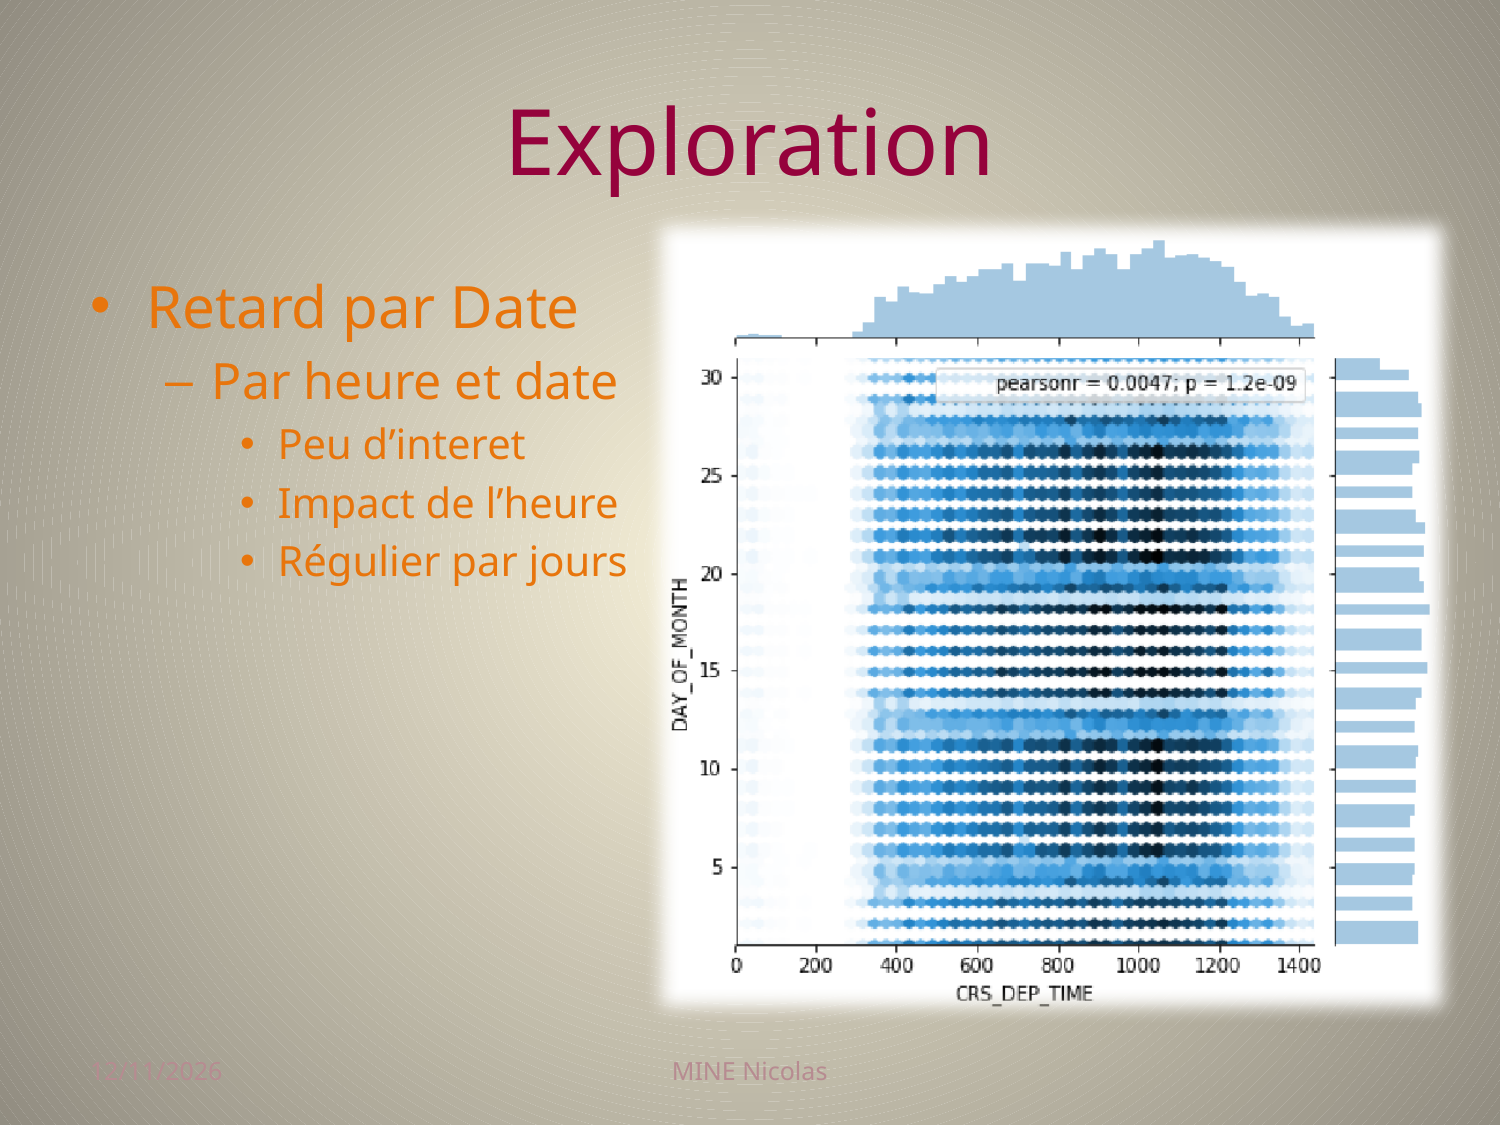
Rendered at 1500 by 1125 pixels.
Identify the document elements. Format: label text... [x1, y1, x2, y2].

list Retard par Date Par heure et date Peu d’interet Impact de l’heure Régulier par jours [75, 262, 638, 1005]
picture [643, 207, 1461, 1025]
footer MINE Nicolas [512, 1042, 988, 1103]
title Exploration [75, 45, 1425, 233]
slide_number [75, 1042, 425, 1103]
